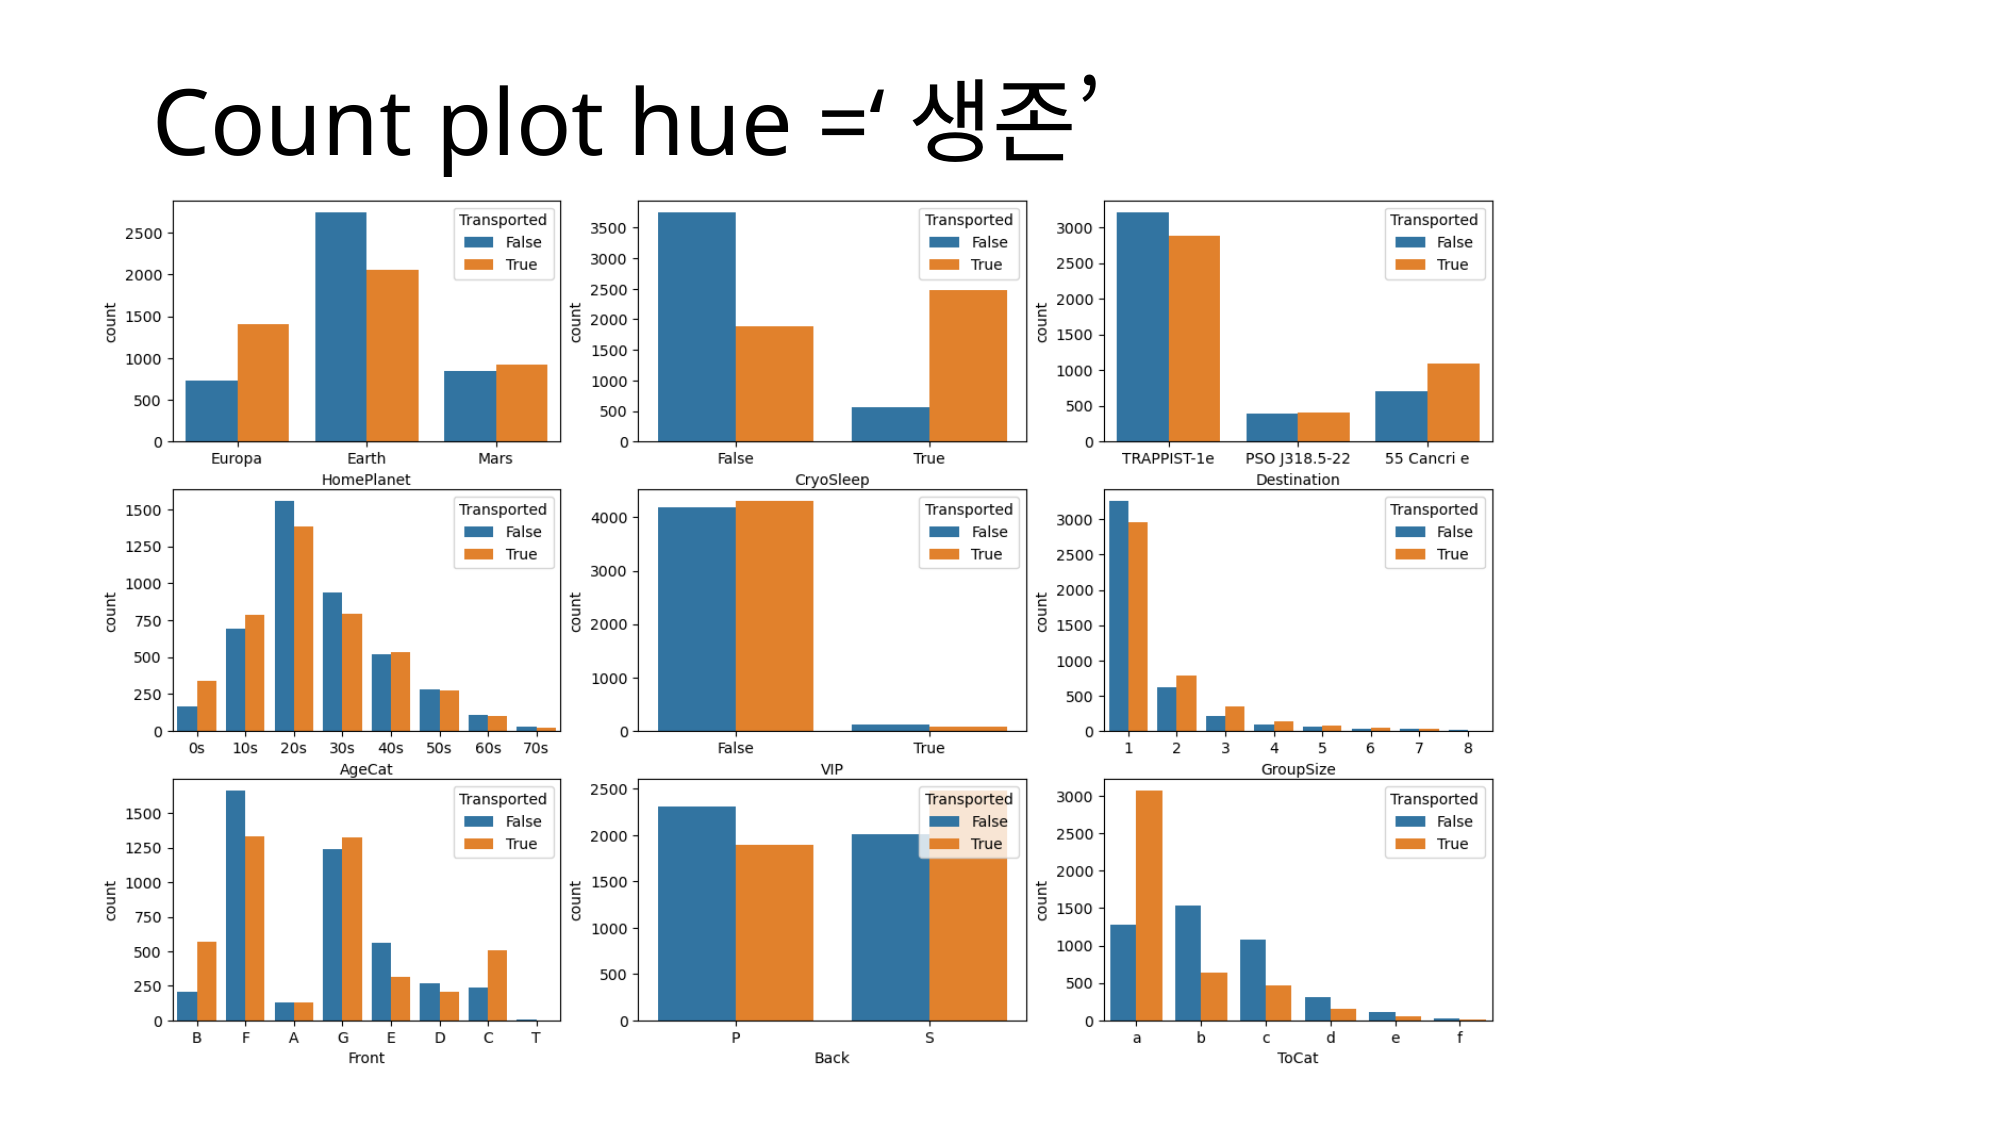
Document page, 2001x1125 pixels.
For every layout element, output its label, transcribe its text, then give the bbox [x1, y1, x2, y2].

title Count plot hue =‘생존’ [137, 59, 1863, 191]
picture [93, 190, 1502, 1077]
